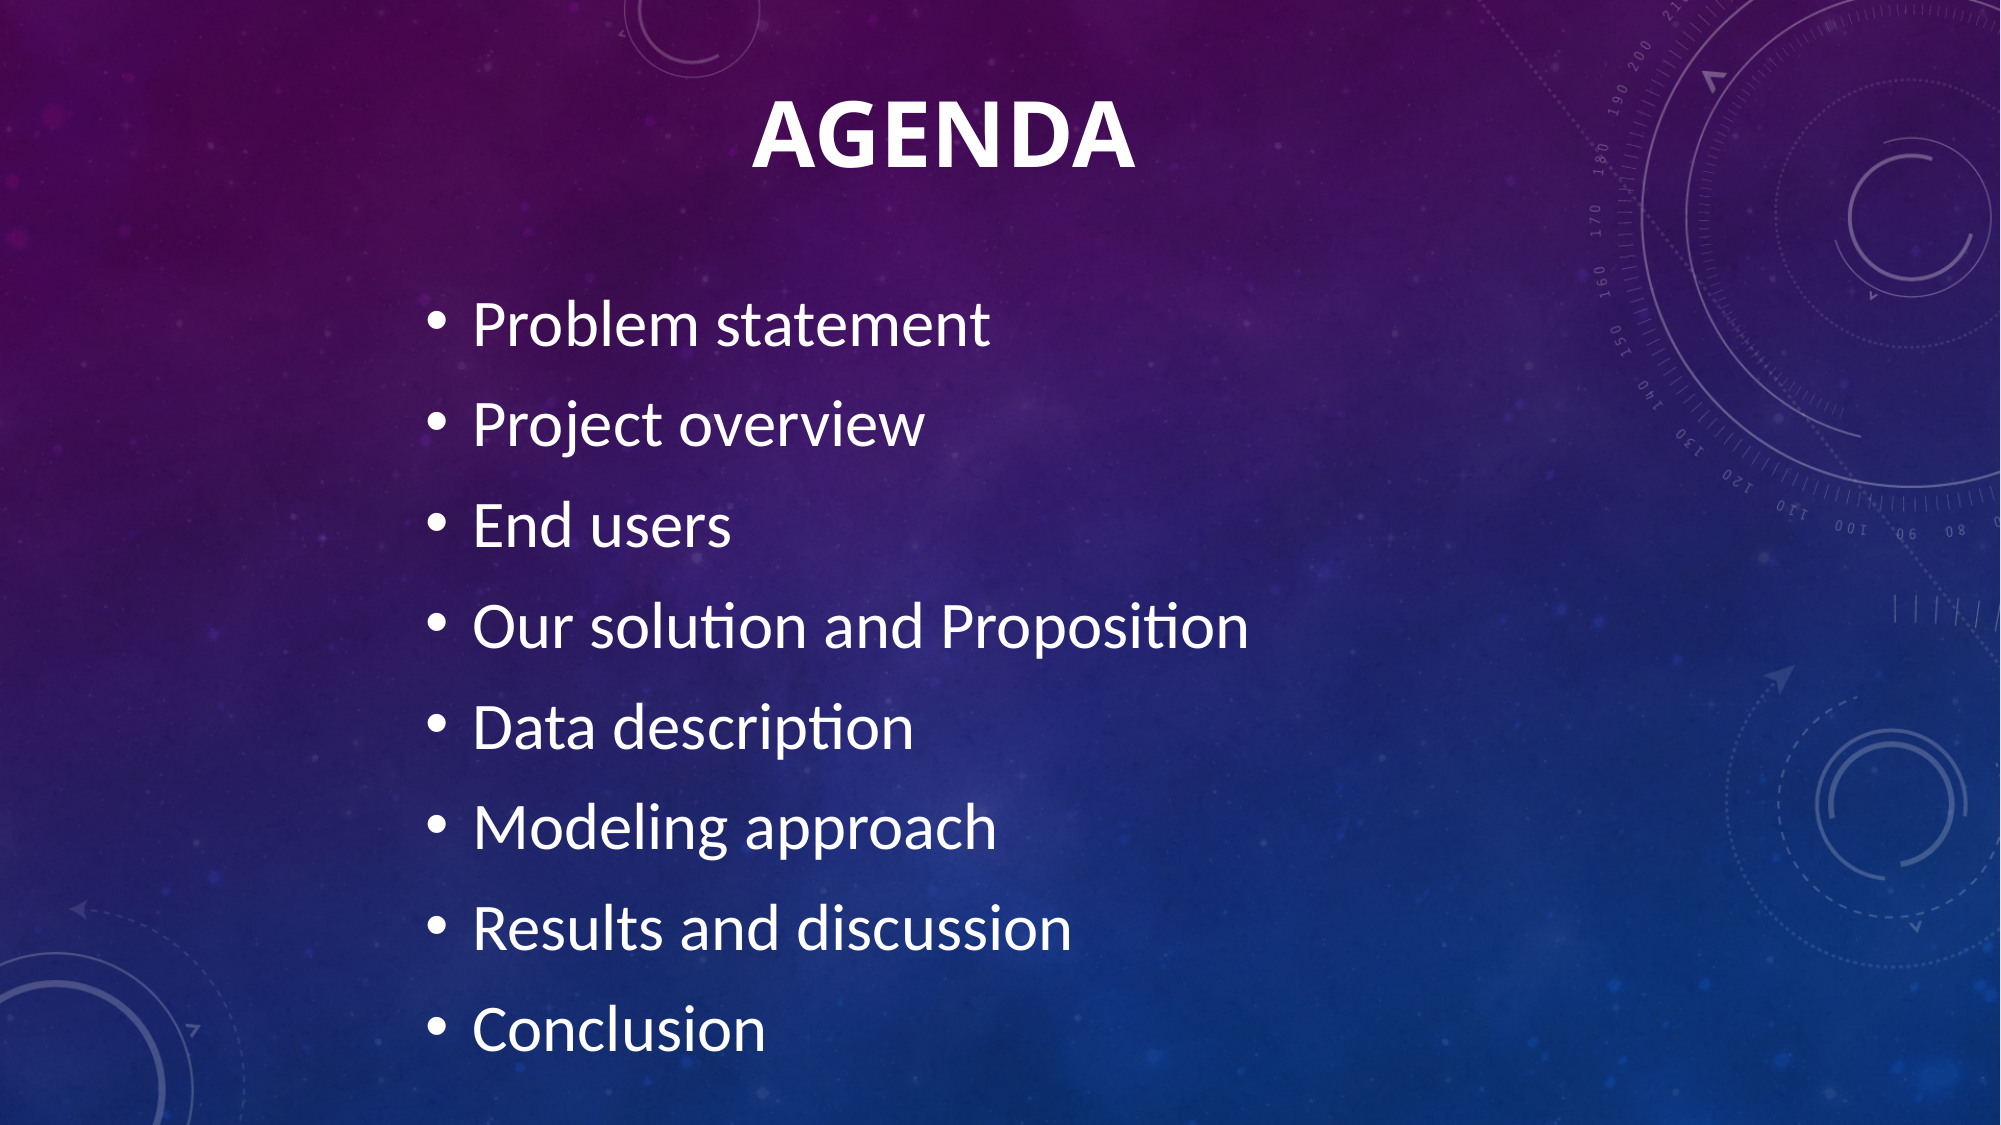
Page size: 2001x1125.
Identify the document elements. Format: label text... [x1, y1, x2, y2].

picture [0, 0, 2001, 1125]
title Agenda [738, 0, 2000, 287]
list Problem statement Project overview End users Our solution and Proposition Data description Modeling approach Results and discussion Conclusion [410, 286, 1813, 1058]
